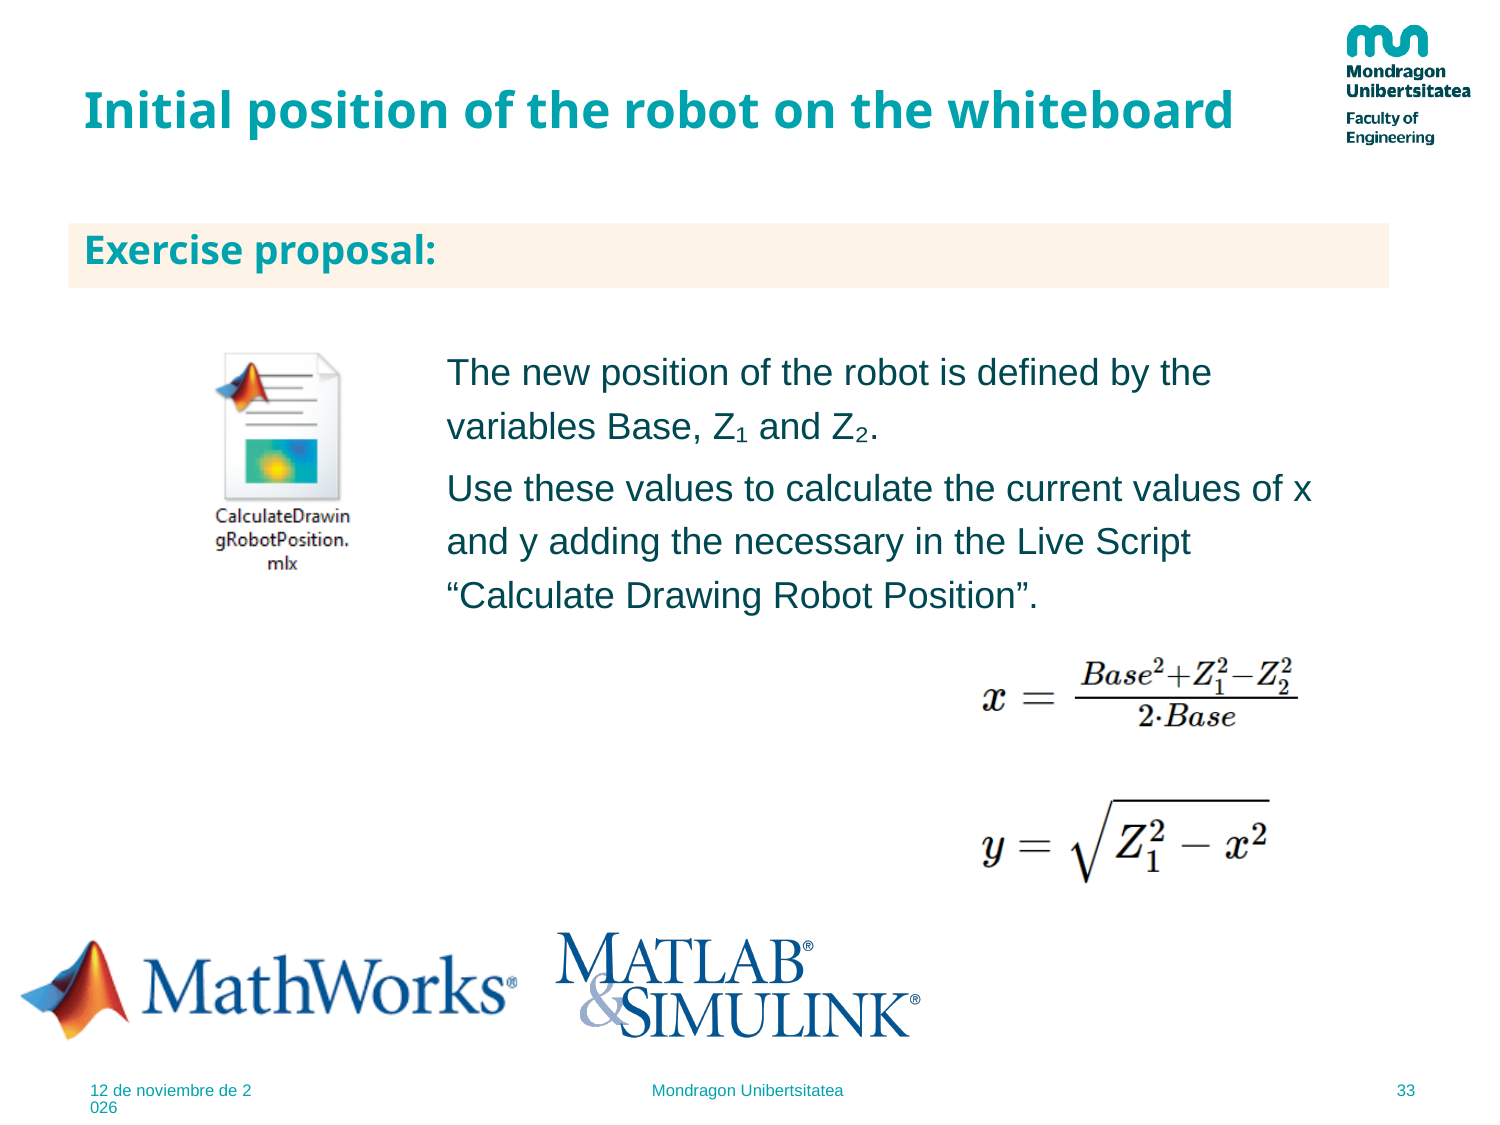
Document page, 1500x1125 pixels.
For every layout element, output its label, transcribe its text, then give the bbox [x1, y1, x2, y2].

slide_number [75, 1059, 269, 1120]
picture [547, 930, 929, 1040]
footer Mondragon Unibertsitatea [356, 1059, 1140, 1120]
picture [958, 638, 1321, 896]
picture [208, 342, 357, 581]
slide_number 33 [1238, 1059, 1431, 1120]
title Initial position of the robot on the whiteboard [69, 77, 1327, 148]
picture [1319, 0, 1500, 170]
text_box Exercise proposal: [68, 223, 1389, 288]
picture [19, 934, 518, 1048]
text_box The new position of the robot is defined by the variables Base, Z₁ and Z₂. Use these values to calculate the current values of x and y adding the necessary in the Live Script “Calculate Drawing Robot Position”. [431, 331, 1340, 626]
